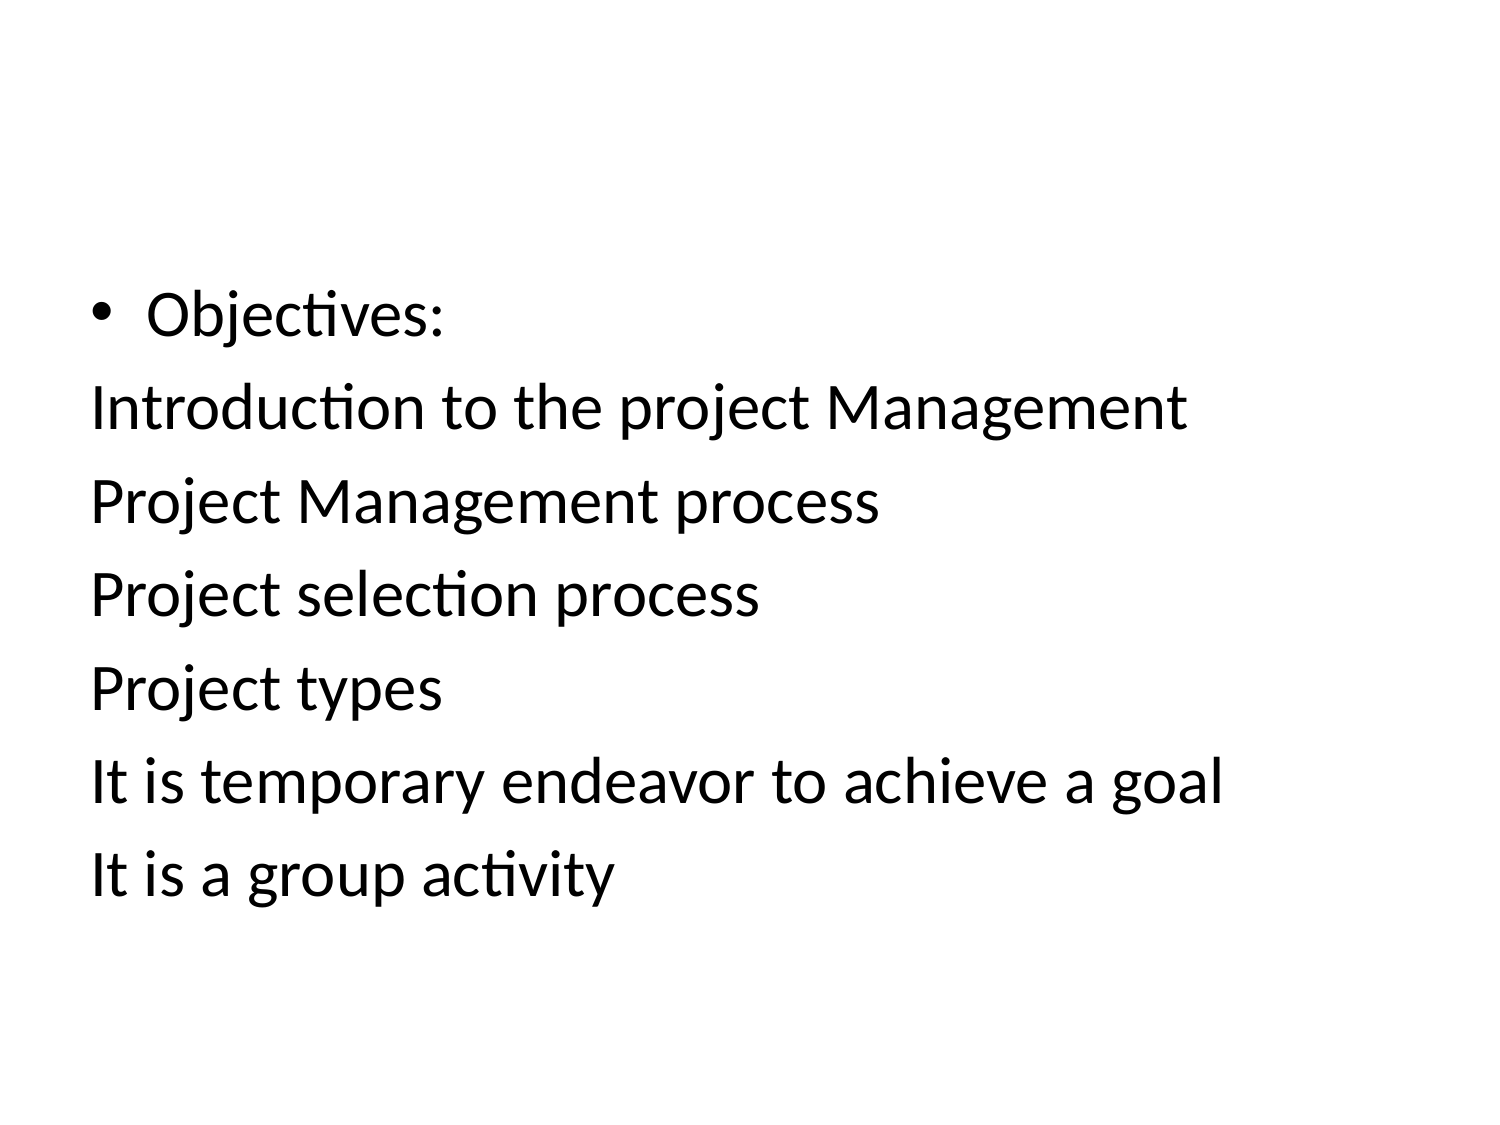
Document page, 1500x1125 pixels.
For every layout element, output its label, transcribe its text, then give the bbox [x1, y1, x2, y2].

list Objectives: Introduction to the project Management Project Management process Project selection process Project types It is temporary endeavor to achieve a goal It is a group activity [75, 262, 1425, 1005]
